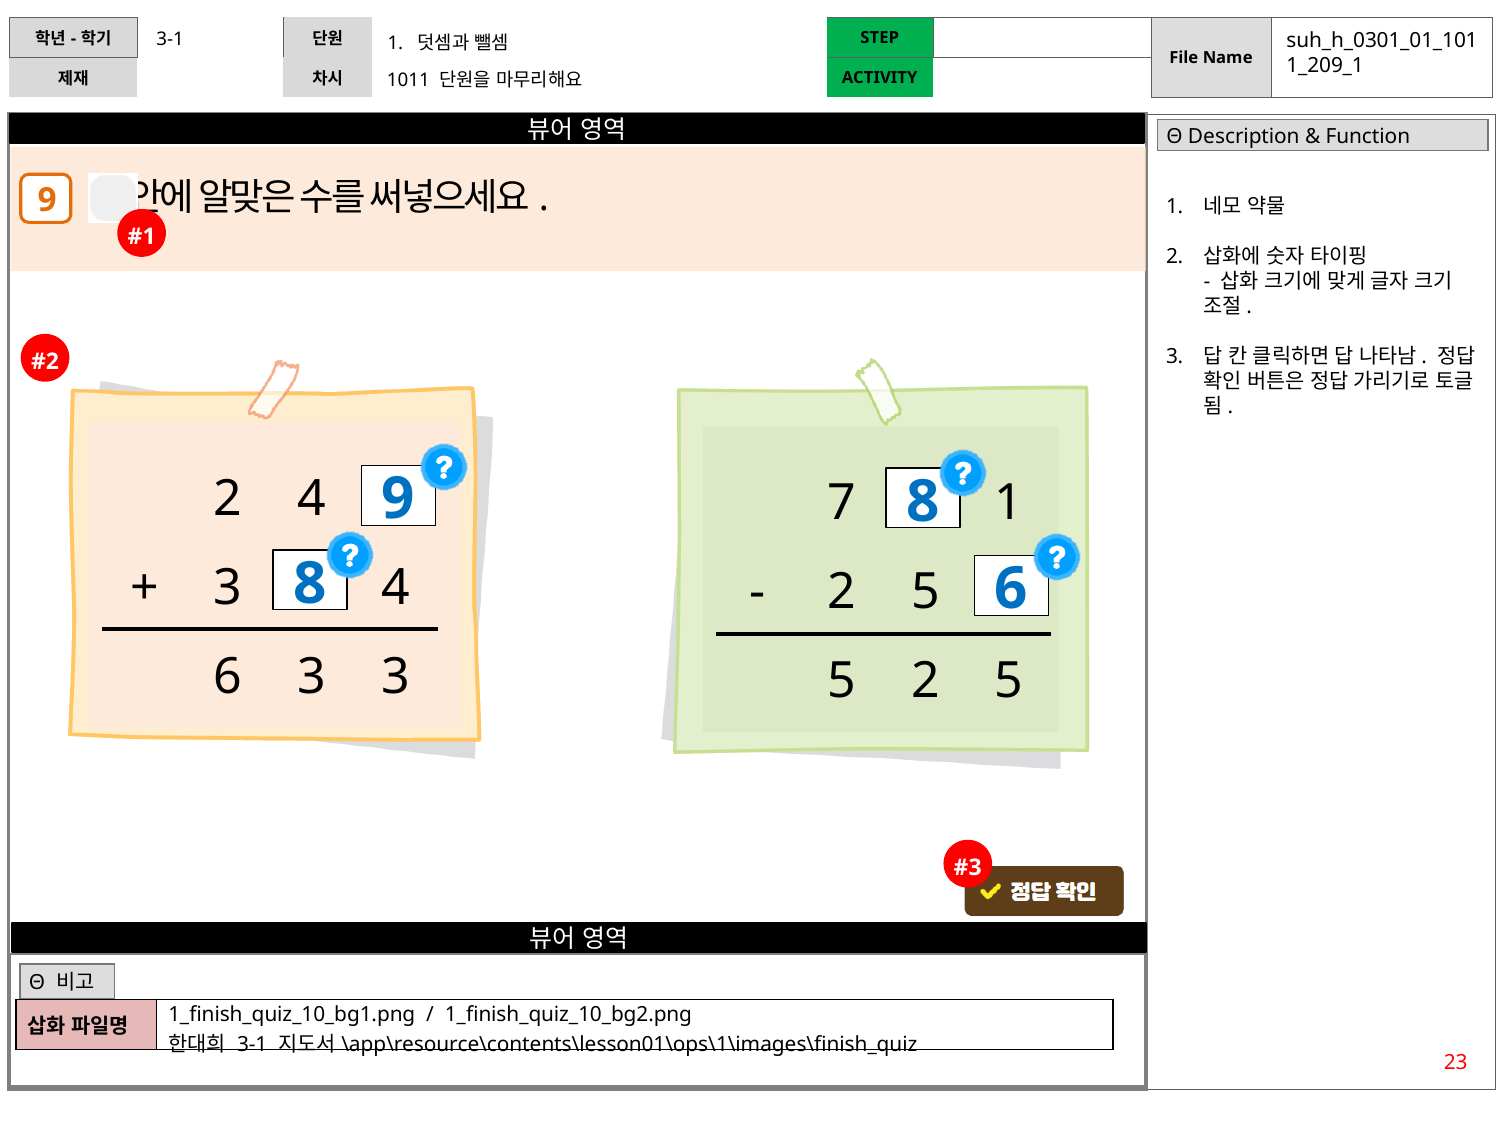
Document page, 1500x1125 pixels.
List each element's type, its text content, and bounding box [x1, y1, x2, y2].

text_box #3 [941, 837, 995, 888]
text_box 3-1 [141, 18, 284, 55]
table_header 삽화 파일명 [17, 1000, 156, 1049]
table_header 1_finish_quiz_10_bg1.png / 1_finish_quiz_10_bg2.png 한대희 3-1 지도서\app\resource\contents\lesson01\ops\1\images\finish_quiz [157, 1000, 1112, 1049]
picture [29, 316, 1133, 809]
text_box #2 [18, 342, 24, 374]
text_box 네모 약물 삽화에 숫자 타이핑 - 삽화 크기에 맞게 글자 크기 조절. 답 칸 클릭하면 답 나타남. 정답 확인 버튼은 정답 가리기로 토글 됨. [1151, 160, 1500, 526]
picture [963, 863, 1126, 918]
text_box suh_h_0301_01_1011_209_1 [1271, 18, 1500, 84]
text_box [9, 145, 1148, 273]
table_header Θ Description & Function [1158, 120, 1487, 150]
picture [88, 173, 139, 224]
text_box 1011 단원을 마무리해요 [372, 60, 821, 96]
text_box #1 [115, 206, 169, 259]
text_box 안에 알맞은 수를 써넣으세요. [63, 165, 1150, 225]
text_box 9 [18, 172, 73, 225]
text_box 1. 덧셈과 뺄셈 [372, 23, 828, 48]
